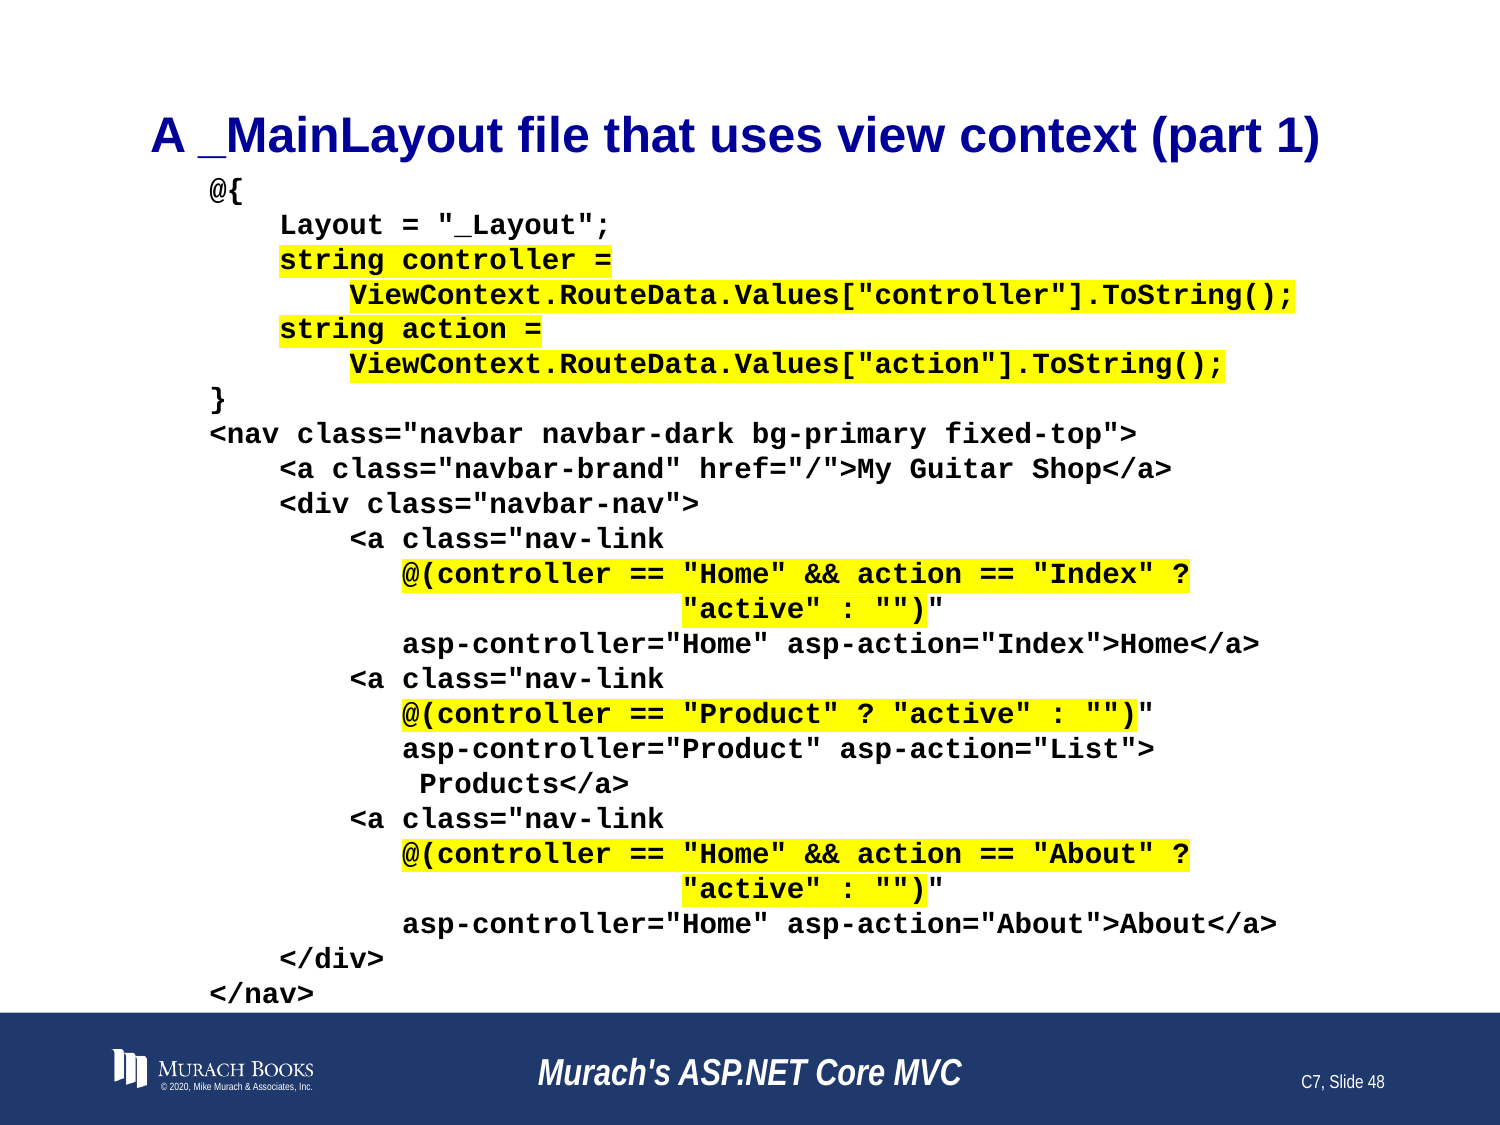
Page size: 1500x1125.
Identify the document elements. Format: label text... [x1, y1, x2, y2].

title A _MainLayout file that uses view context (part 1) [150, 102, 1350, 162]
slide_number Murach's ASP.NET Core MVC [463, 1025, 1050, 1100]
list @{ Layout = "_Layout"; string controller = ViewContext.RouteData.Values["controller"].ToString(); string action = ViewContext.RouteData.Values["action"].ToString(); } <nav class="navbar navbar-dark bg-primary fixed-top"> <a class="navbar-brand" href="/">My Guitar Shop</a> <div class="navbar-nav"> <a class="nav-link @(controller == "Home" && action == "Index" ? "active" : "")" asp-controller="Home" asp-action="Index">Home</a> <a class="nav-link @(controller == "Product" ? "active" : "")" asp-controller="Product" asp-action="List"> Products</a> <a class="nav-link @(controller == "Home" && action == "About" ? "active" : "")" asp-controller="Home" asp-action="About">About</a> </div> </nav> [137, 162, 1350, 963]
slide_number C7, Slide 48 [1087, 1025, 1400, 1100]
footer © 2020, Mike Murach & Associates, Inc. [12, 1025, 463, 1100]
